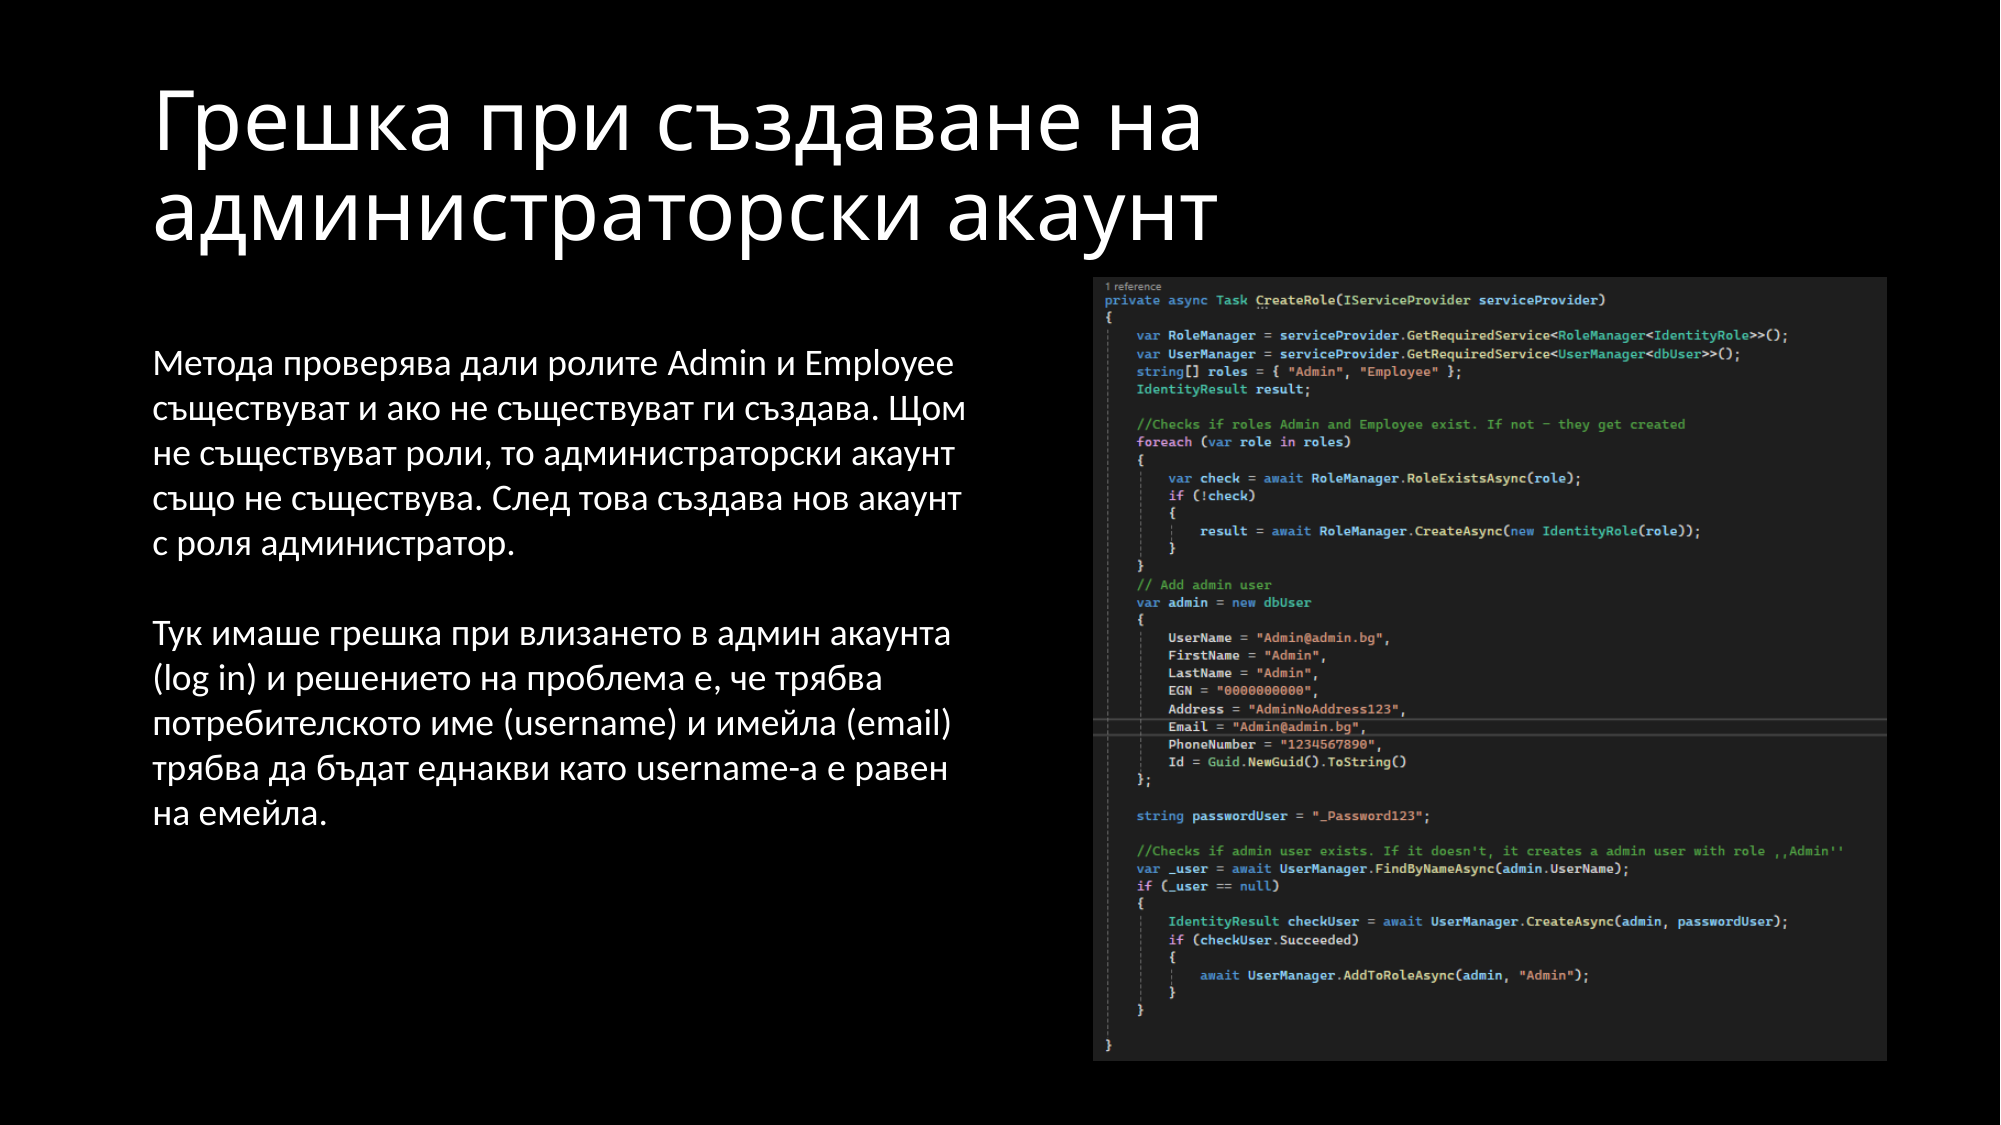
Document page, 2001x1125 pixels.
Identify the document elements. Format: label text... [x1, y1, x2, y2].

text_box Метода проверява дали ролите Admin и Employee съществуват и ако не съществуват ги създава. Щом не съществуват роли, то администраторски акаунт също не съществува. След това създава нов акаунт с роля администратор. Тук имаше грешка при влизането в админ акаунта (log in) и решението на проблема е, че трябва потребителското име (username) и имейла (email) трябва да бъдат еднакви като username-a е равен на емейла. [137, 331, 1000, 841]
picture [1093, 277, 1887, 1061]
title Грешка при създаване на администраторски акаунт [137, 59, 1863, 278]
